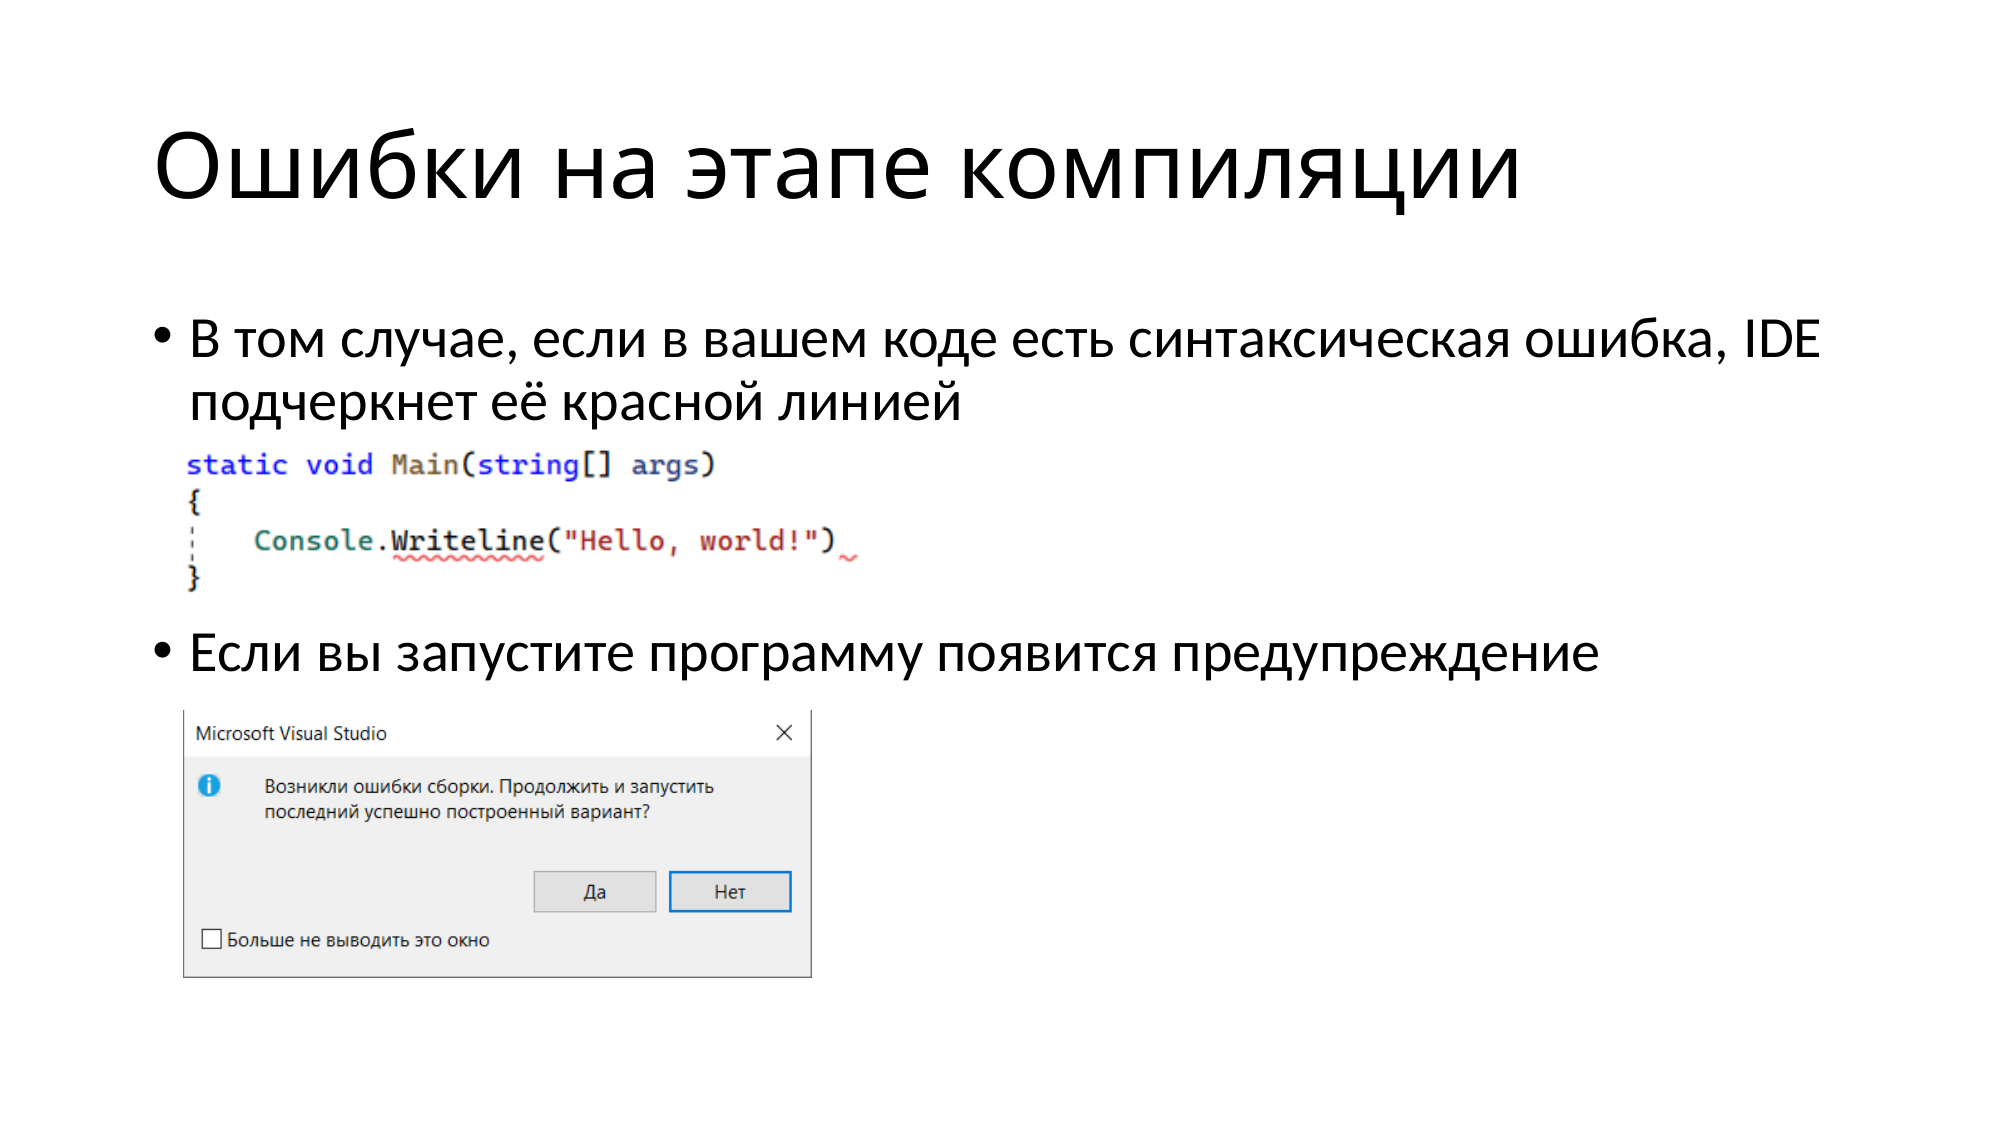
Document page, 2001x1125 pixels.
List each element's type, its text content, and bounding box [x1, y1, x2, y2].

picture [183, 442, 869, 603]
picture [183, 710, 812, 978]
list В том случае, если в вашем коде есть синтаксическая ошибка, IDE подчеркнет её красной линией Если вы запустите программу появится предупреждение [137, 299, 1863, 1014]
title Ошибки на этапе компиляции [137, 59, 1863, 278]
